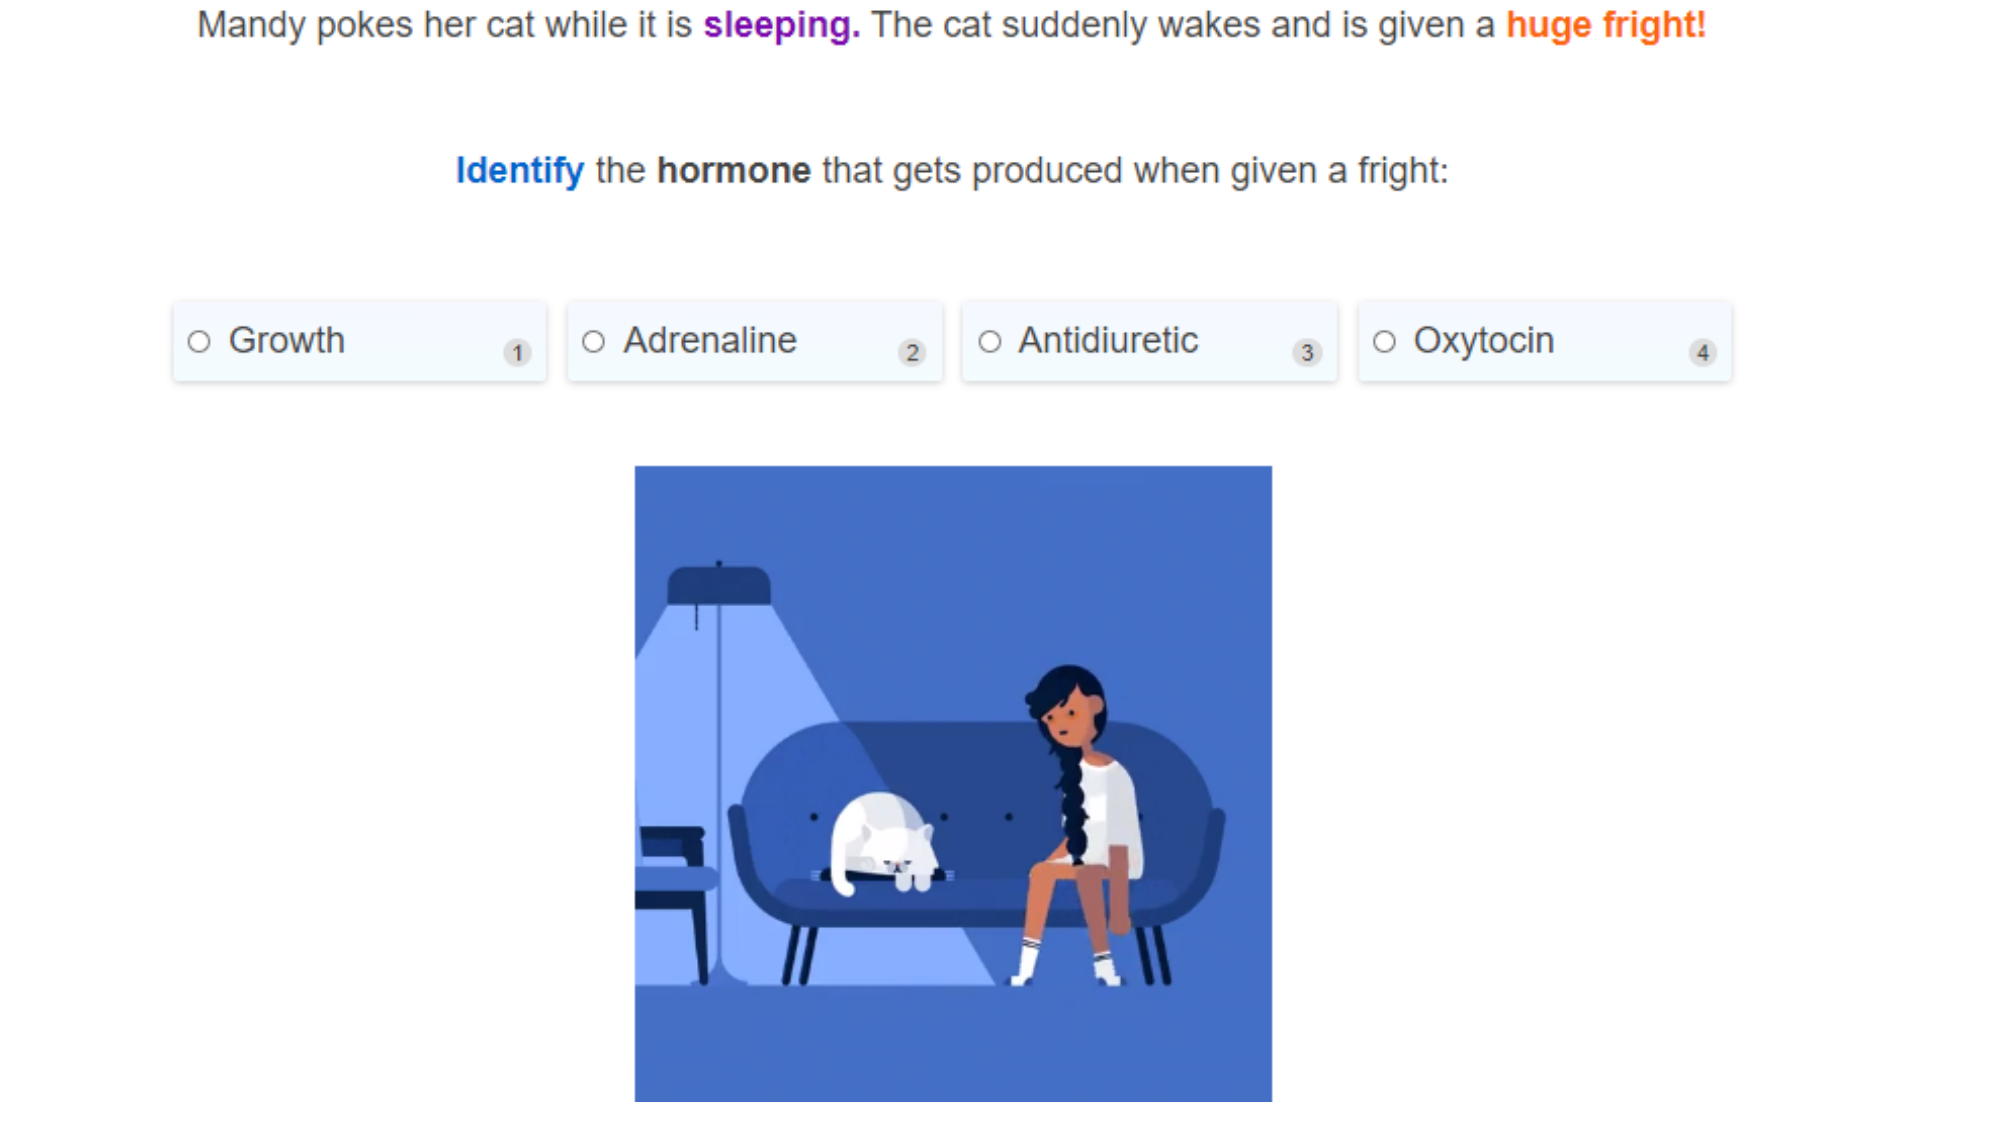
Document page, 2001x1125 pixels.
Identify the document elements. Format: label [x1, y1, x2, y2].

picture [156, 0, 1742, 1103]
